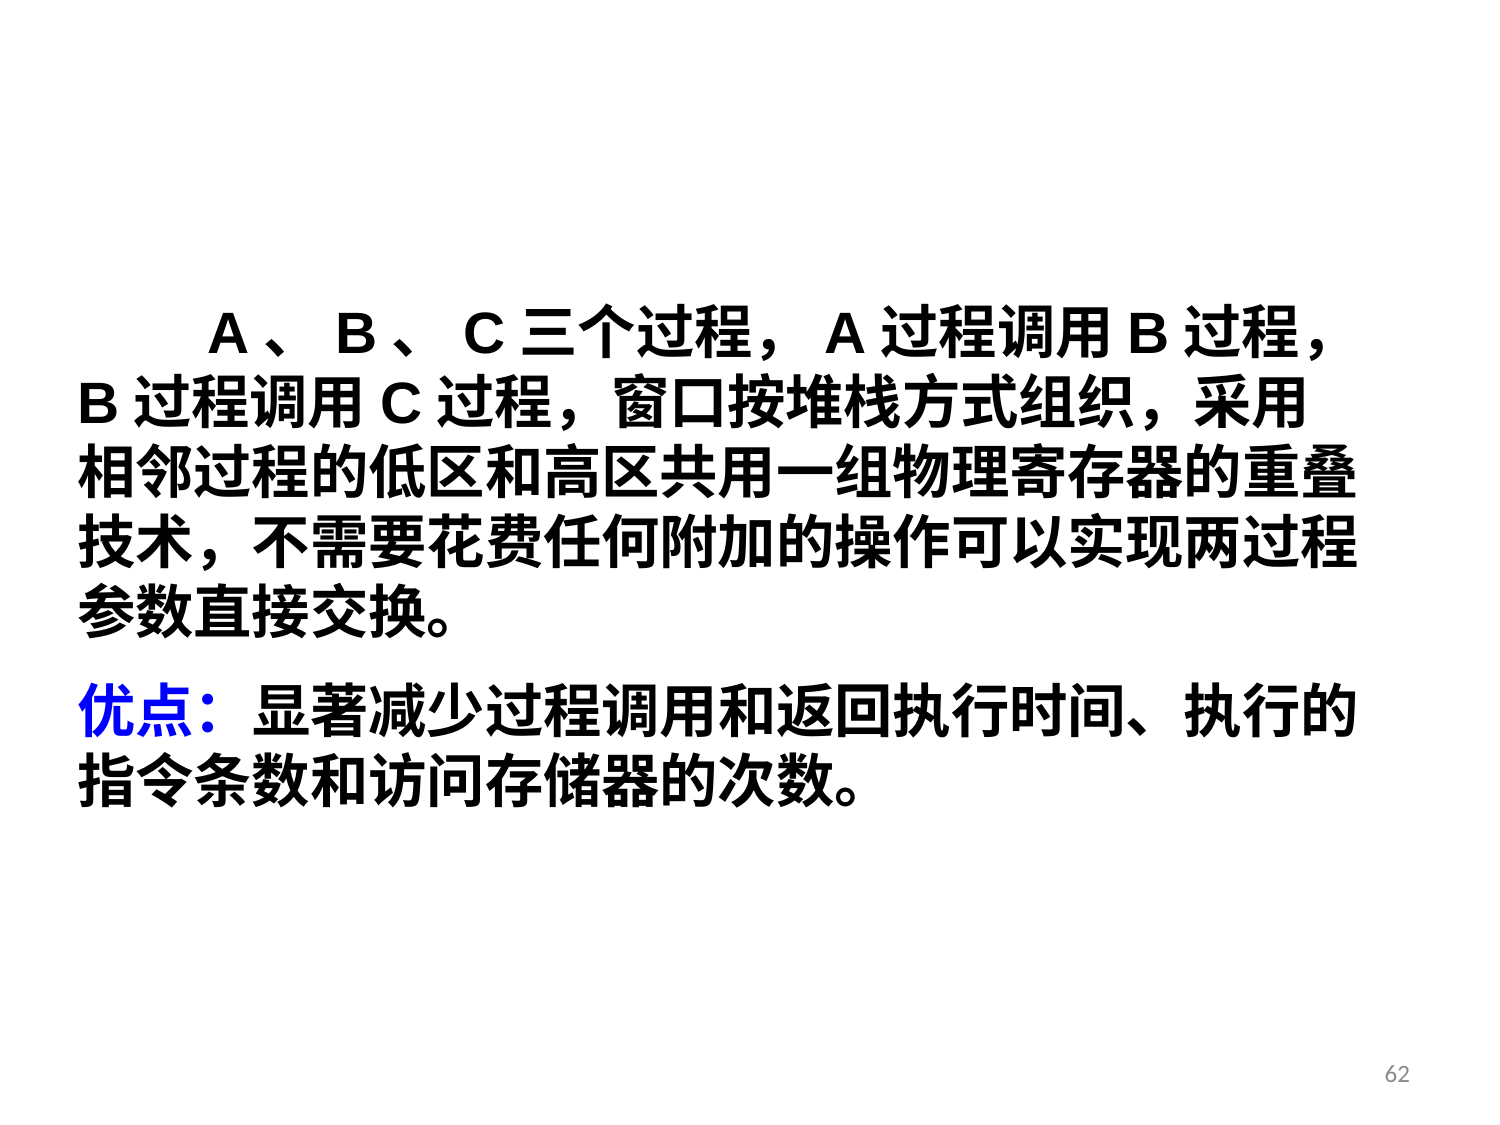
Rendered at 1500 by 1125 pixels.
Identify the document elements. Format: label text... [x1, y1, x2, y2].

text_box A、B、C三个过程，A过程调用B过程，B过程调用C过程，窗口按堆栈方式组织，采用相邻过程的低区和高区共用一组物理寄存器的重叠技术，不需要花费任何附加的操作可以实现两过程参数直接交换。 优点：显著减少过程调用和返回执行时间、执行的指令条数和访问存储器的次数。 [62, 287, 1375, 822]
slide_number 62 [1074, 1042, 1425, 1103]
